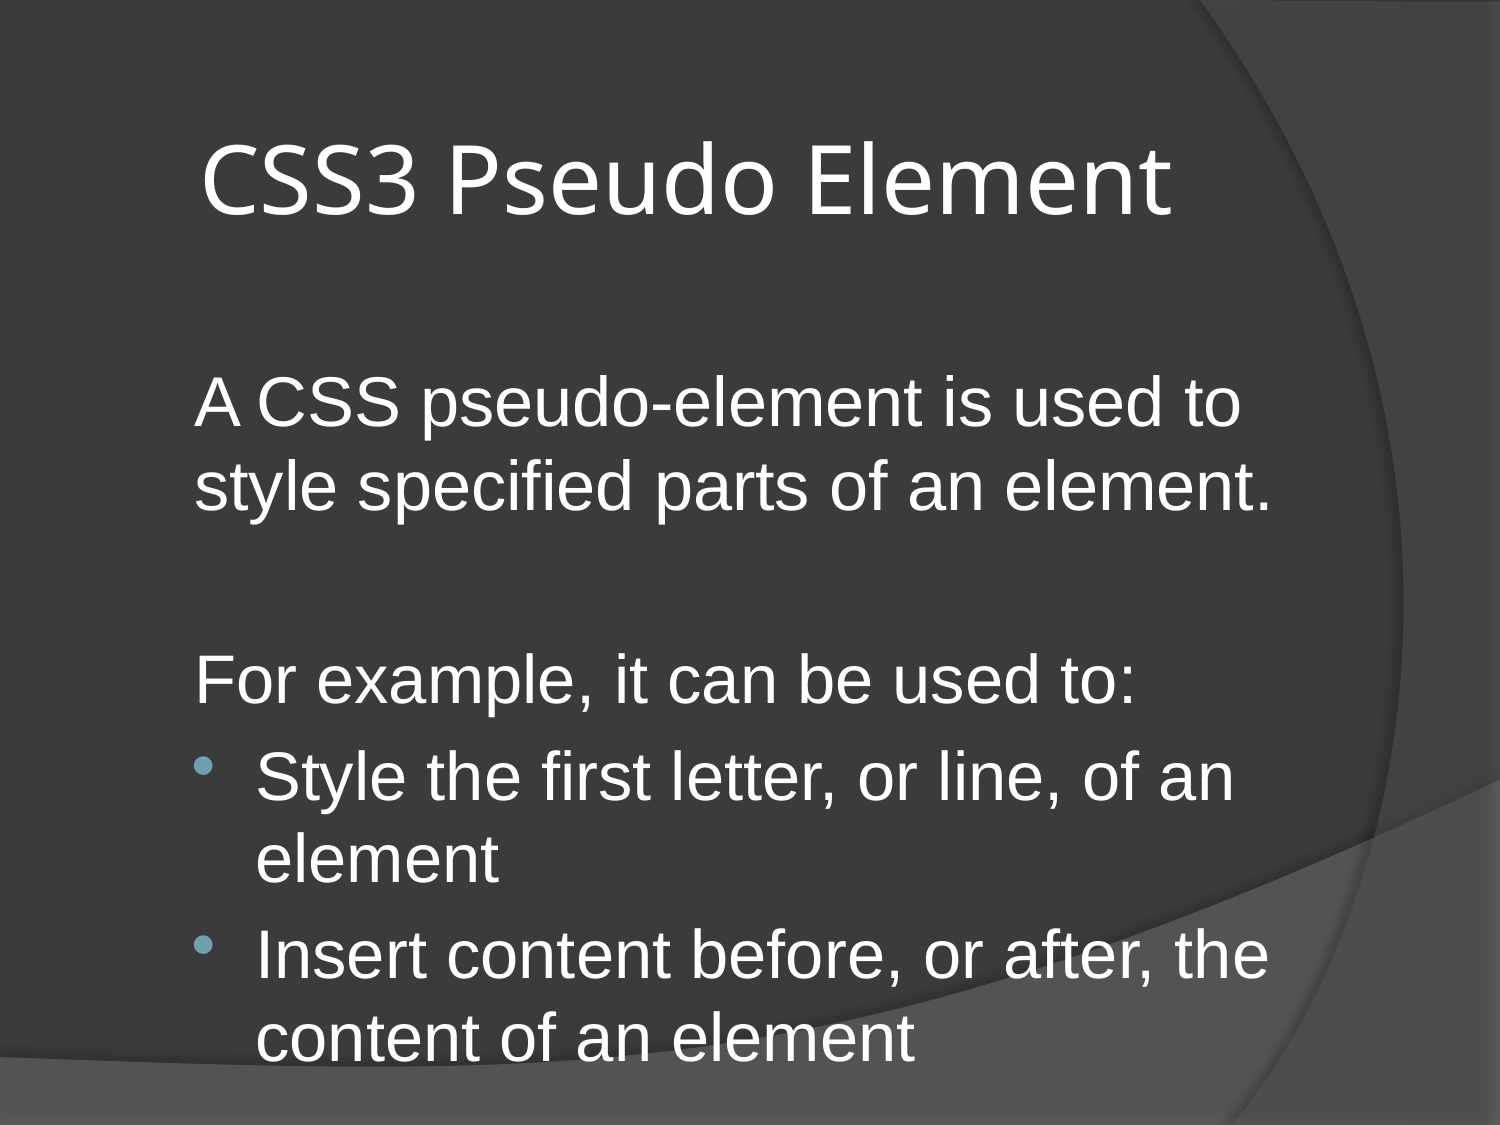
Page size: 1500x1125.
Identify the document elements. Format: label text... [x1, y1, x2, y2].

title CSS3 Pseudo Element [192, 82, 1418, 271]
list A CSS pseudo-element is used to style specified parts of an element. For example, it can be used to: Style the first letter, or line, of an element Insert content before, or after, the content of an element [173, 348, 1346, 1092]
